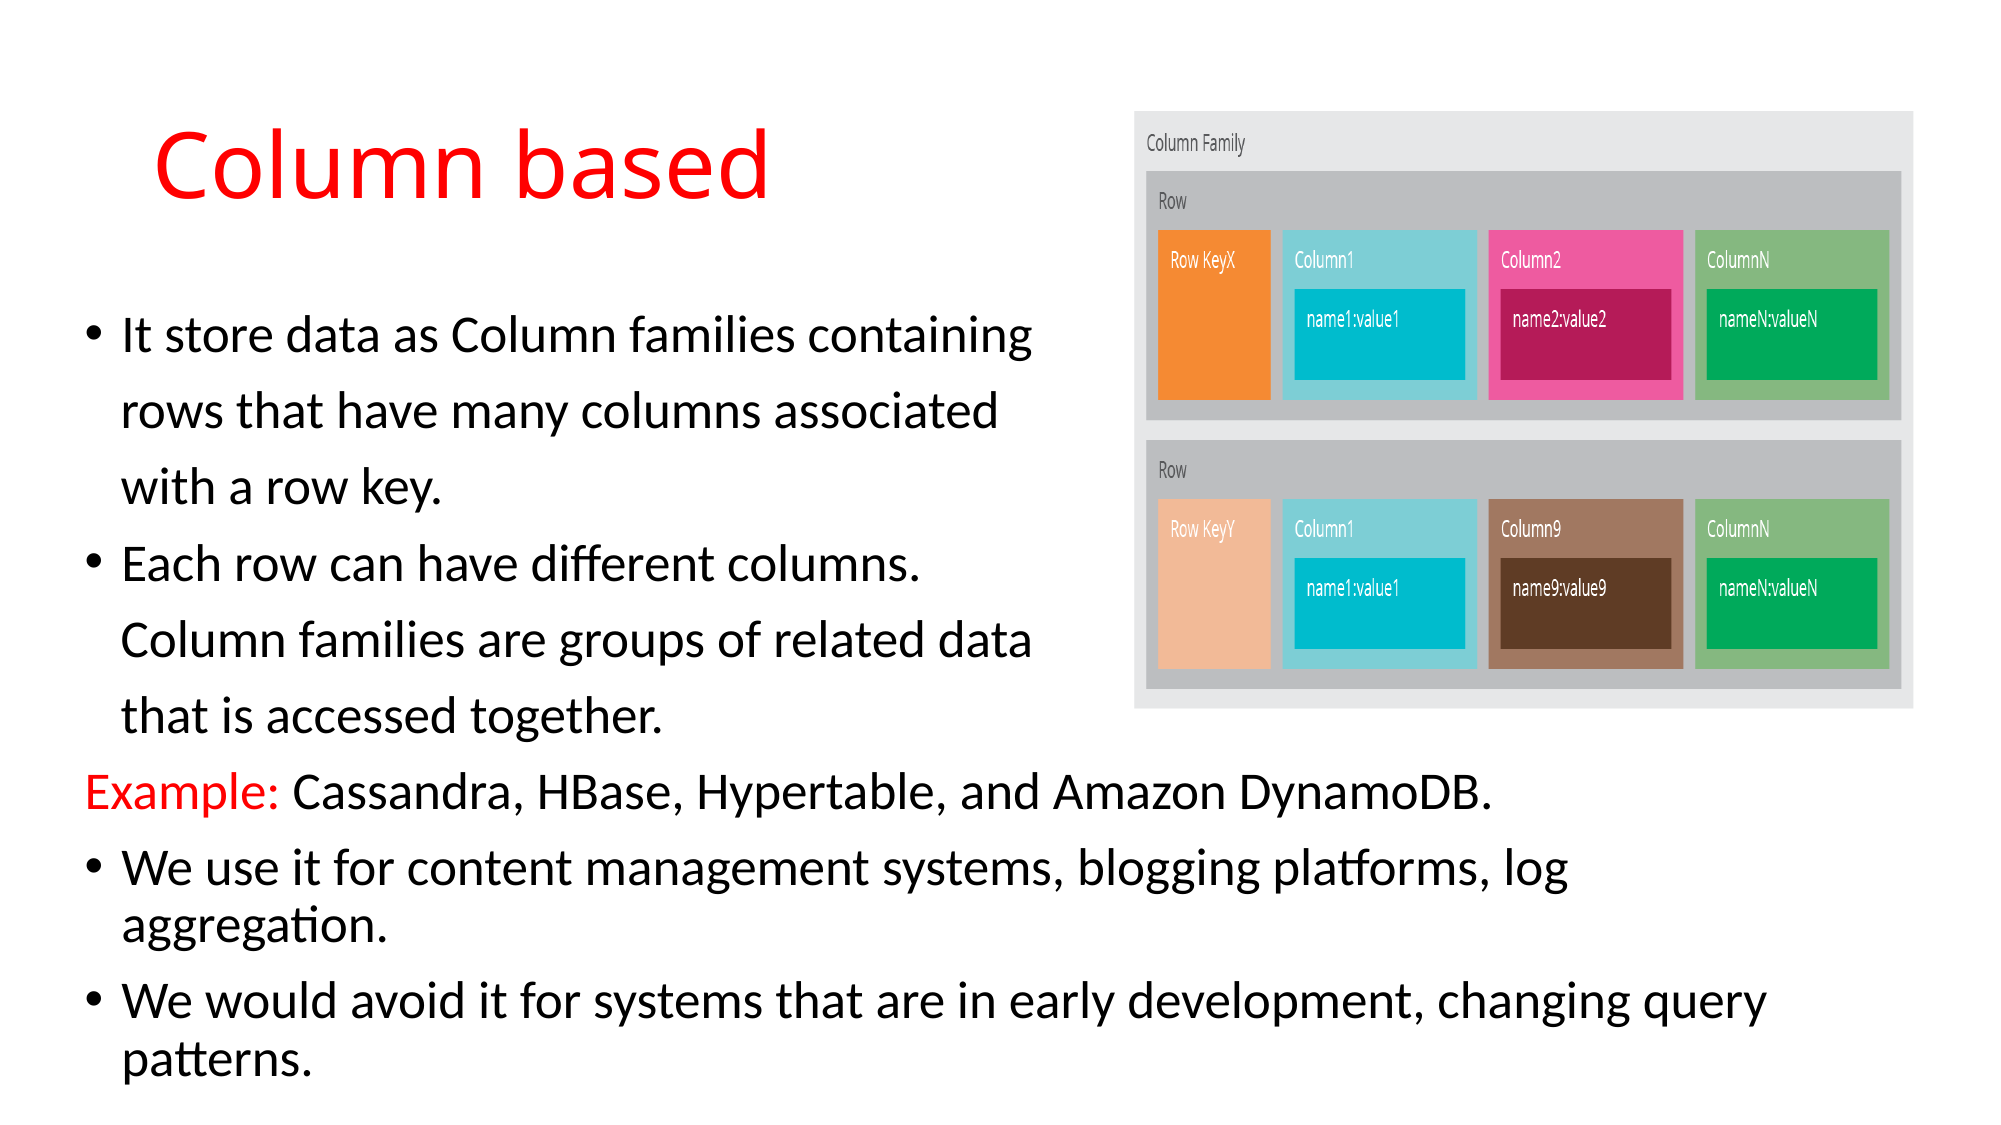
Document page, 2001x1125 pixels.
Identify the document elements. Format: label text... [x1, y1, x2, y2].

picture [1047, 110, 2000, 709]
title Column based [137, 59, 1863, 278]
list It store data as Column families containing rows that have many columns associated with a row key. Each row can have different columns. Column families are groups of related data that is accessed together. Example: Cassandra, HBase, Hypertable, and Amazon DynamoDB. We use it for content management systems, blogging platforms, log aggregation. We would avoid it for systems that are in early development, changing query patterns. [69, 299, 1863, 1098]
